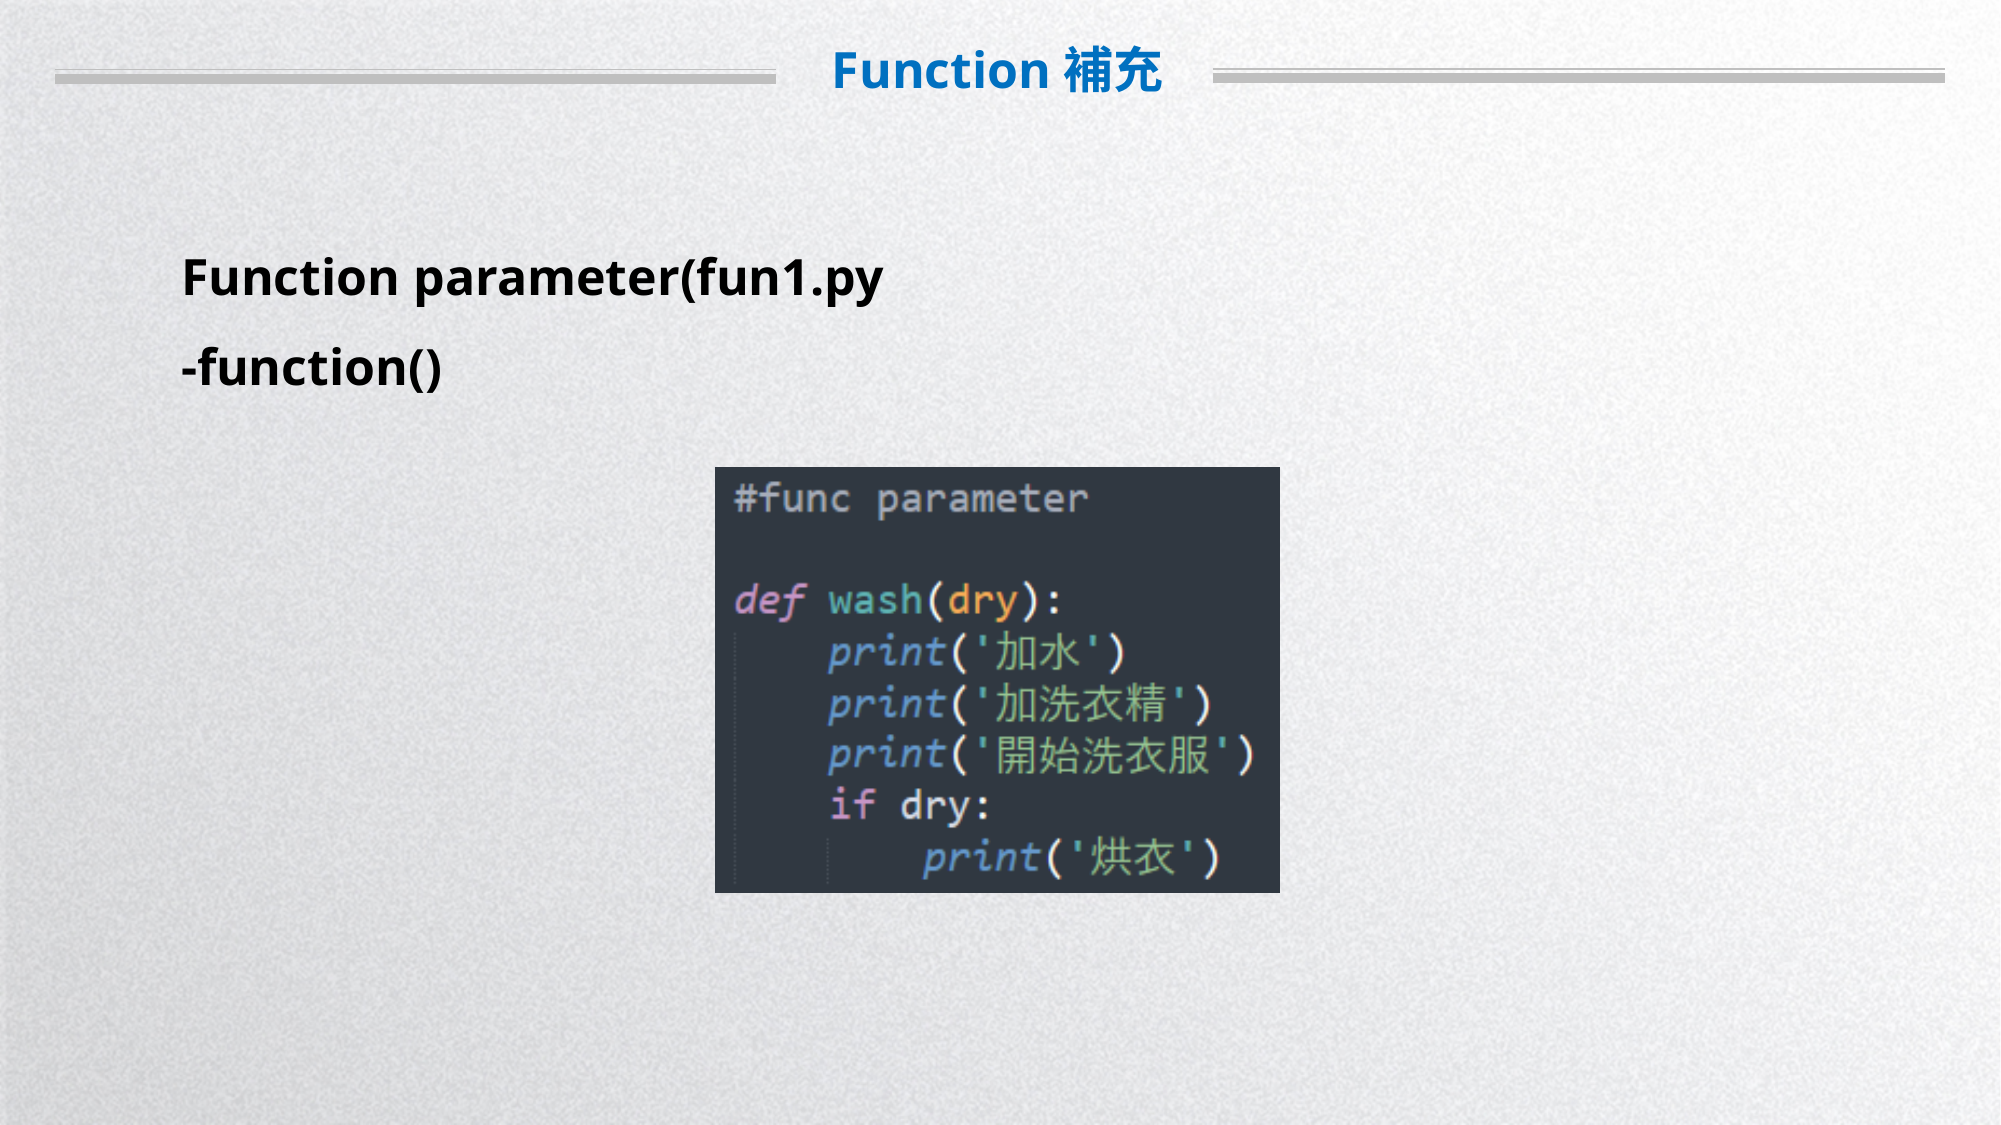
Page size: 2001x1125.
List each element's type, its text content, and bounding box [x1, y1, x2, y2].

text_box Function parameter(fun1.py -function() [166, 208, 1839, 403]
text_box Function補充 [782, 30, 1213, 106]
picture [0, 0, 2001, 1125]
